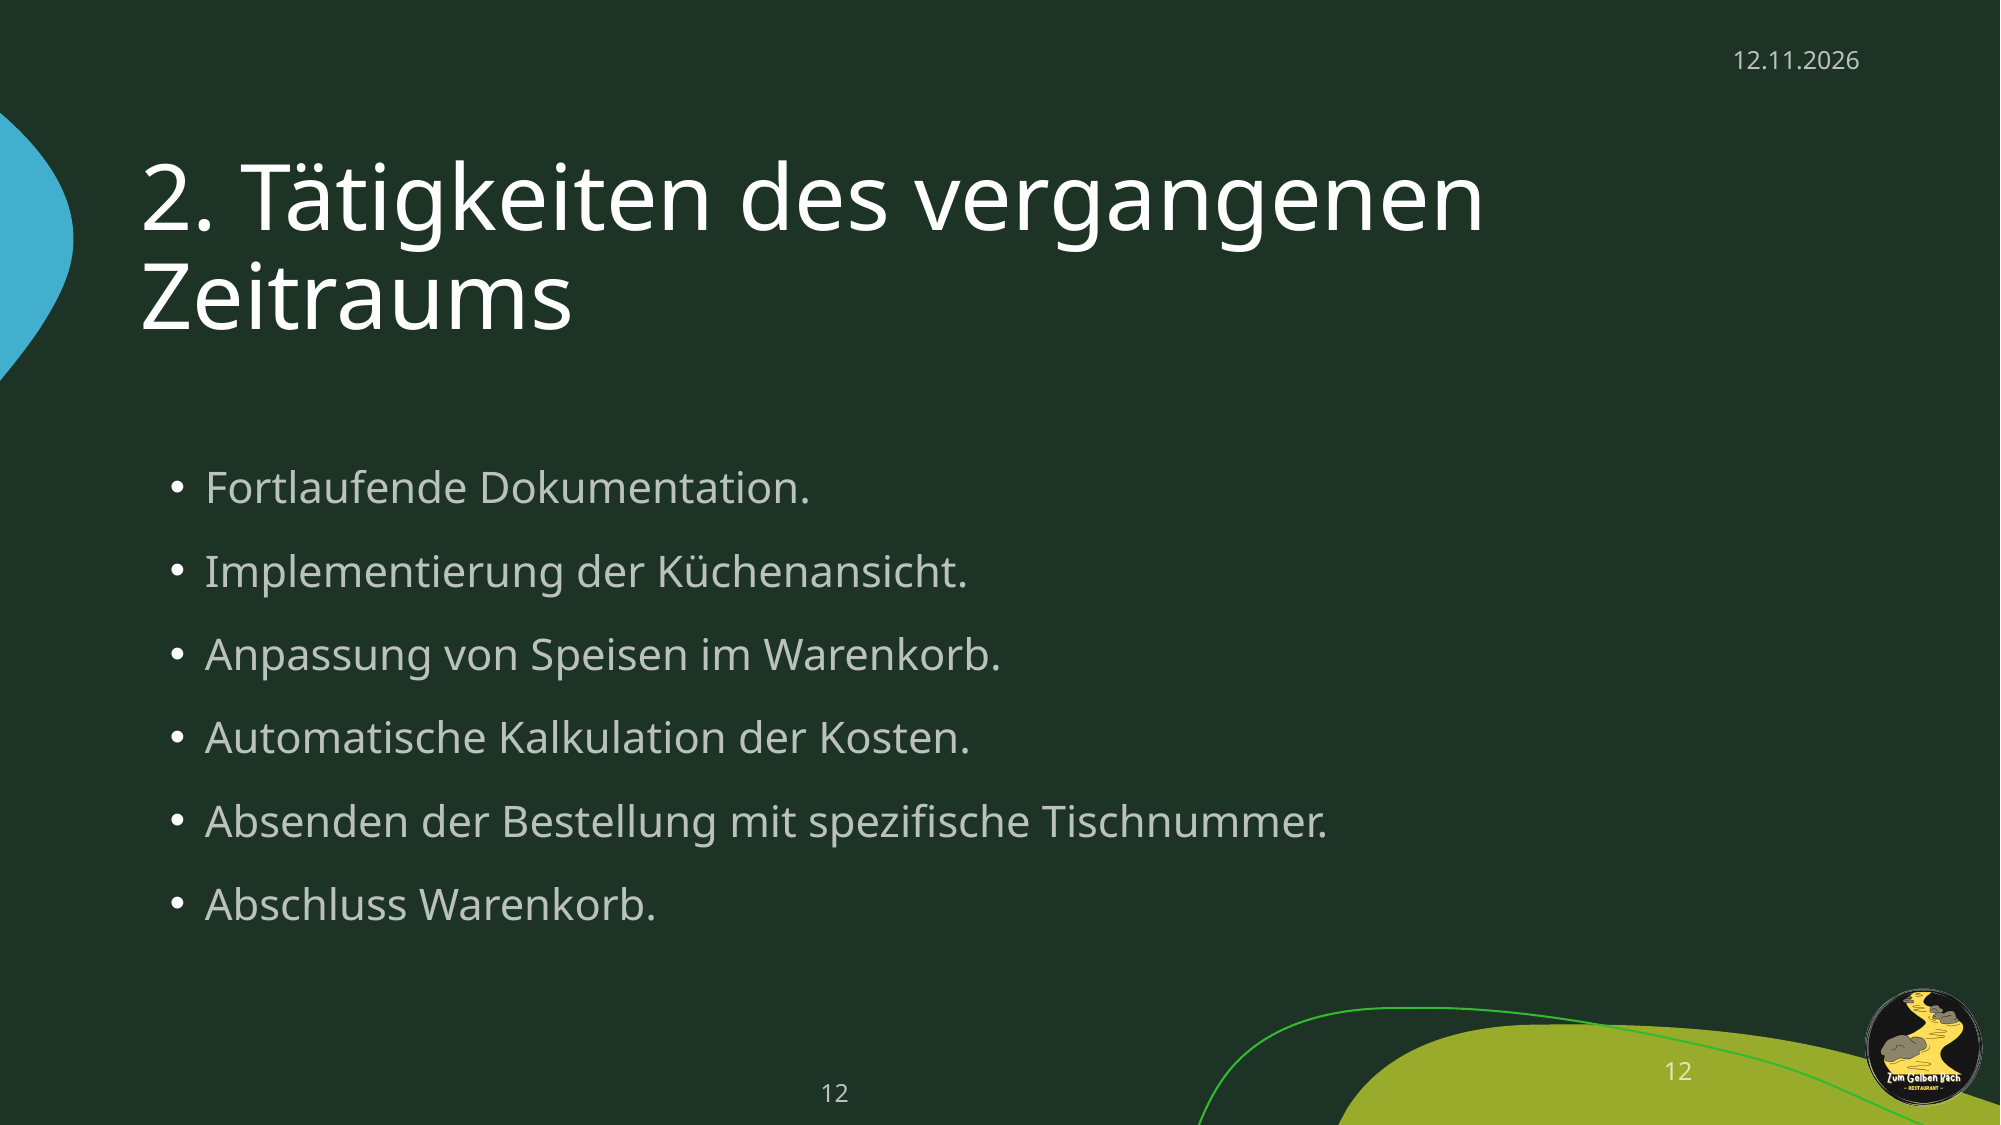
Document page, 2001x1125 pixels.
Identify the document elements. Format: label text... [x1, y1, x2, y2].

title 2. Tätigkeiten des vergangenen Zeitraums [125, 125, 1875, 375]
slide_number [1540, 31, 1875, 92]
text_box Fortlaufende Dokumentation. Implementierung der Küchenansicht. Anpassung von Speisen im Warenkorb. Automatische Kalkulation der Kosten. Absenden der Bestellung mit spezifische Tischnummer. Abschluss Warenkorb. [155, 440, 1693, 941]
text_box 12 [613, 1065, 864, 1125]
slide_number 12 [1457, 1042, 1708, 1103]
